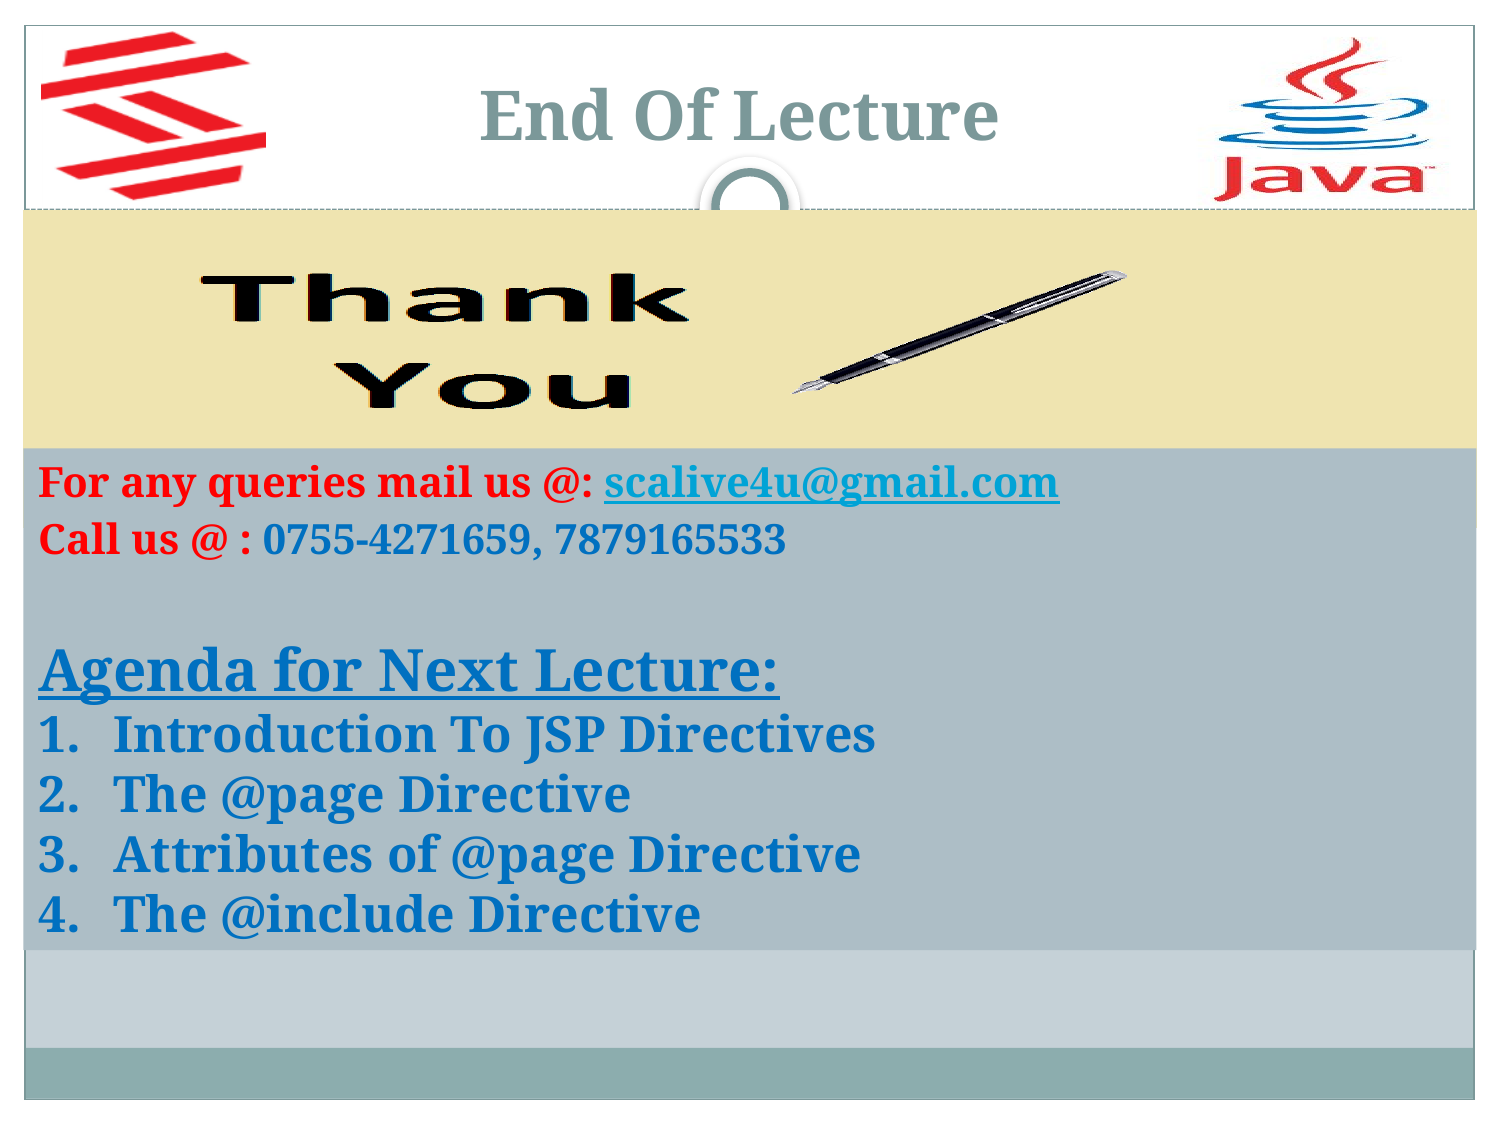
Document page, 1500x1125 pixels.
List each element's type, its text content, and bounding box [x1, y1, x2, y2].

picture [1163, 30, 1471, 209]
title End Of Lecture [272, 37, 1157, 162]
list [23, 210, 1477, 528]
text_box For any queries mail us @: scalive4u@gmail.com Call us @ : 0755-4271659, 7879165533 Agenda for Next Lecture: Introduction To JSP Directives The @page Directive Attributes of @page Directive The @include Directive [23, 536, 1477, 951]
picture [40, 30, 266, 209]
